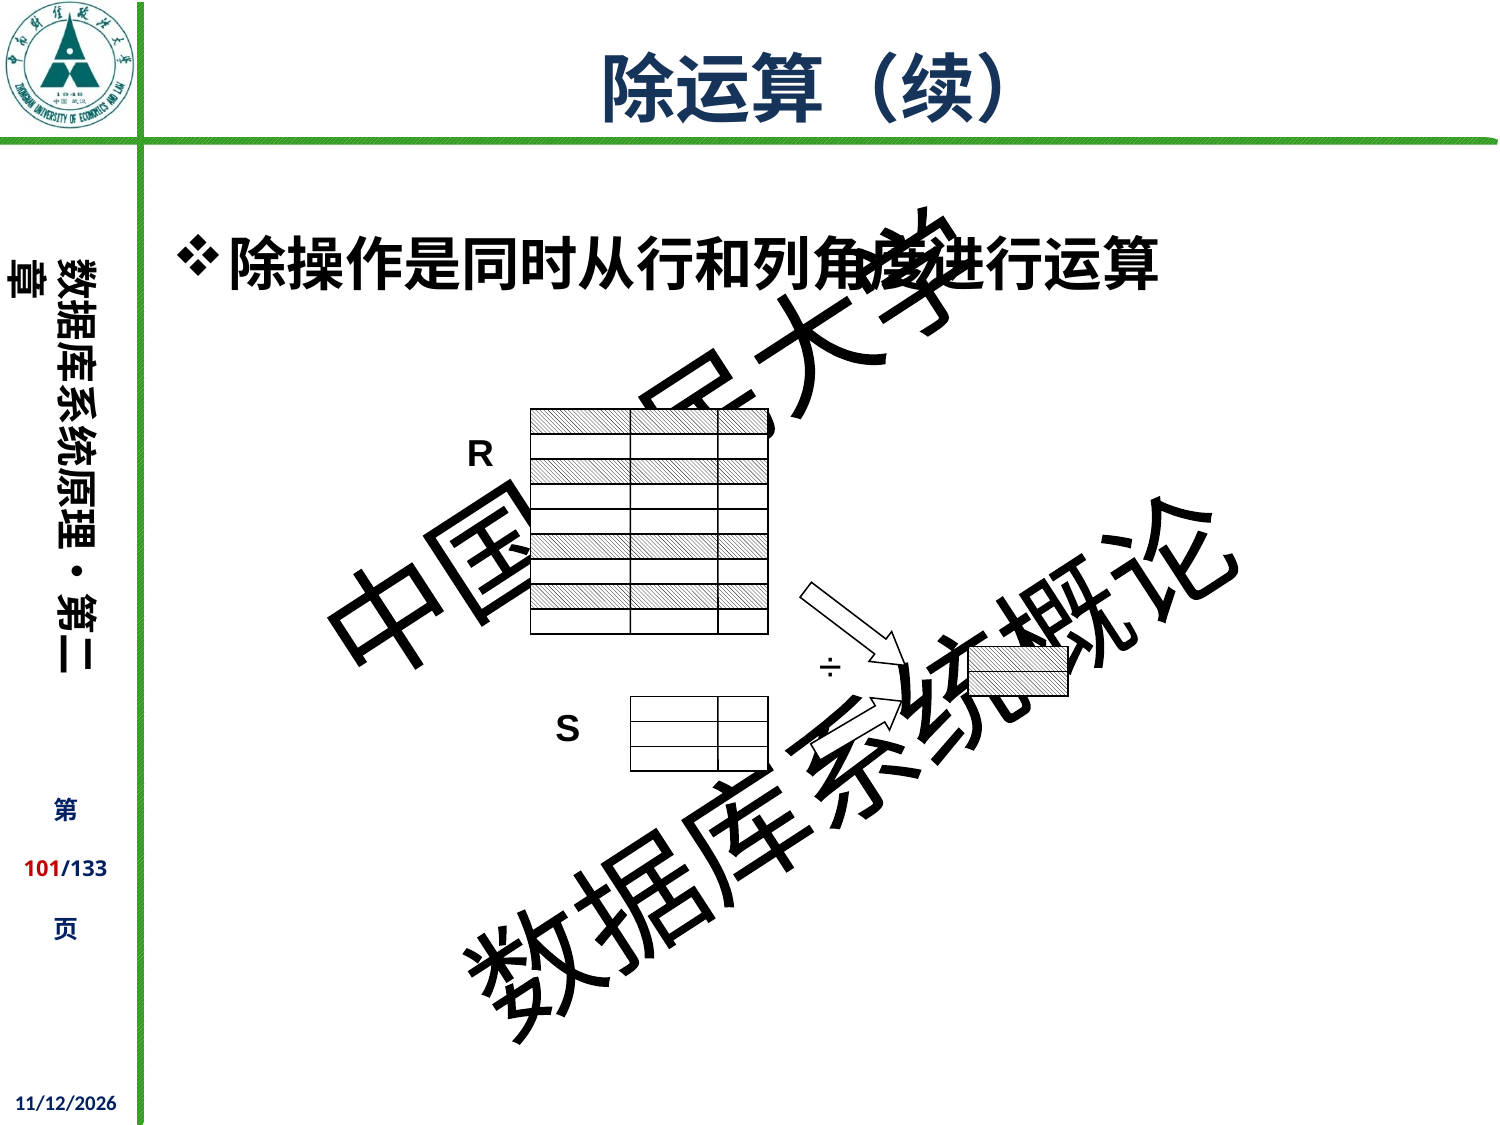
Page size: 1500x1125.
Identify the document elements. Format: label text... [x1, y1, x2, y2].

title 除运算（续） [157, 0, 1495, 181]
picture [1, 0, 136, 129]
list 除操作是同时从行和列角度进行运算 [157, 219, 1495, 1017]
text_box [442, 408, 1069, 772]
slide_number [0, 1082, 136, 1125]
